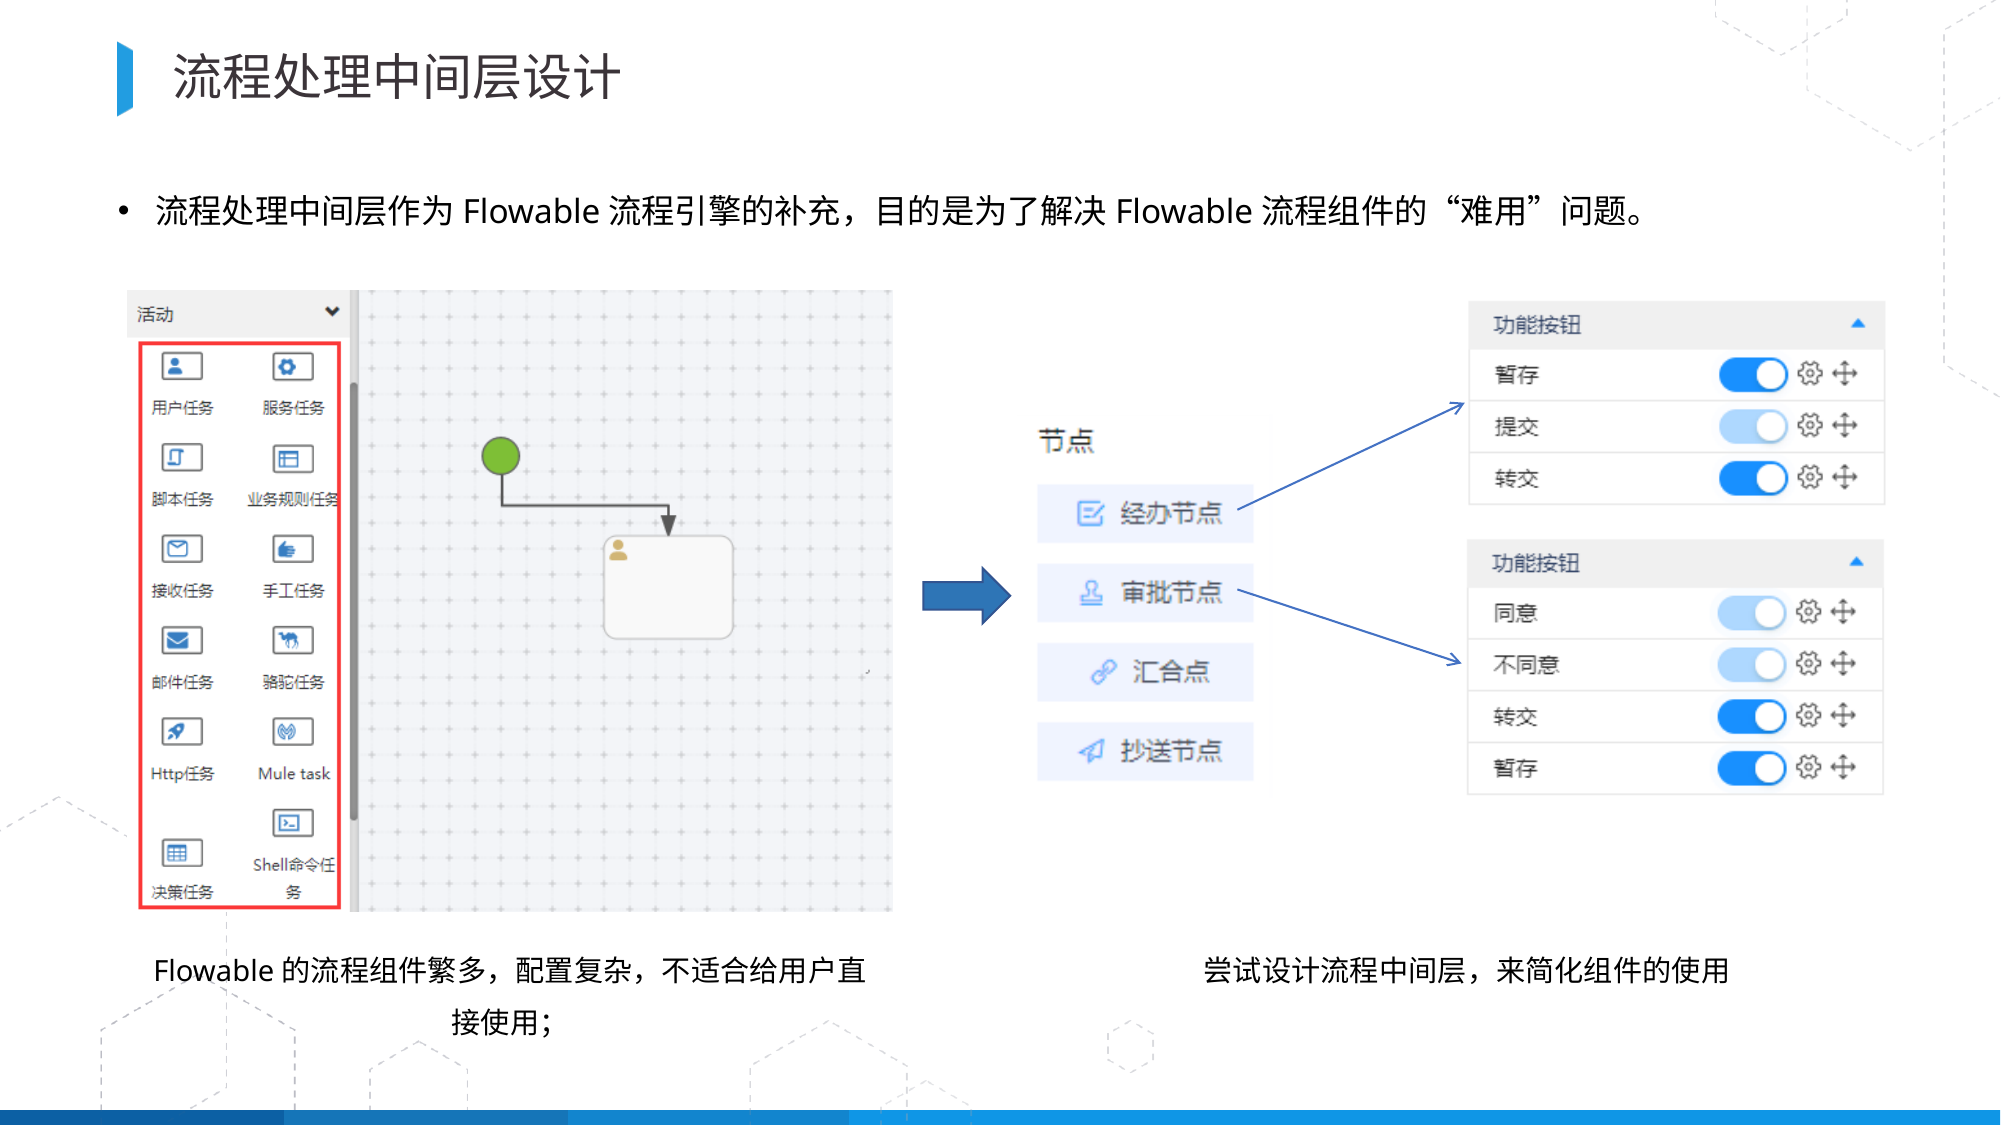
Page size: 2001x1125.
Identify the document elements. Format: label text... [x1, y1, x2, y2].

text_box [1237, 589, 1462, 664]
text_box 尝试设计流程中间层，来简化组件的使用 [1084, 927, 1850, 995]
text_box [1237, 402, 1465, 510]
title 流程处理中间层设计 [157, 34, 1298, 124]
text_box [922, 565, 1012, 626]
text_box 流程处理中间层作为Flowable流程引擎的补充，目的是为了解决Flowable流程组件的“难用”问题。 [103, 162, 1815, 238]
text_box Flowable的流程组件繁多，配置复杂，不适合给用户直接使用； [127, 927, 893, 1047]
picture [0, 0, 2001, 1125]
